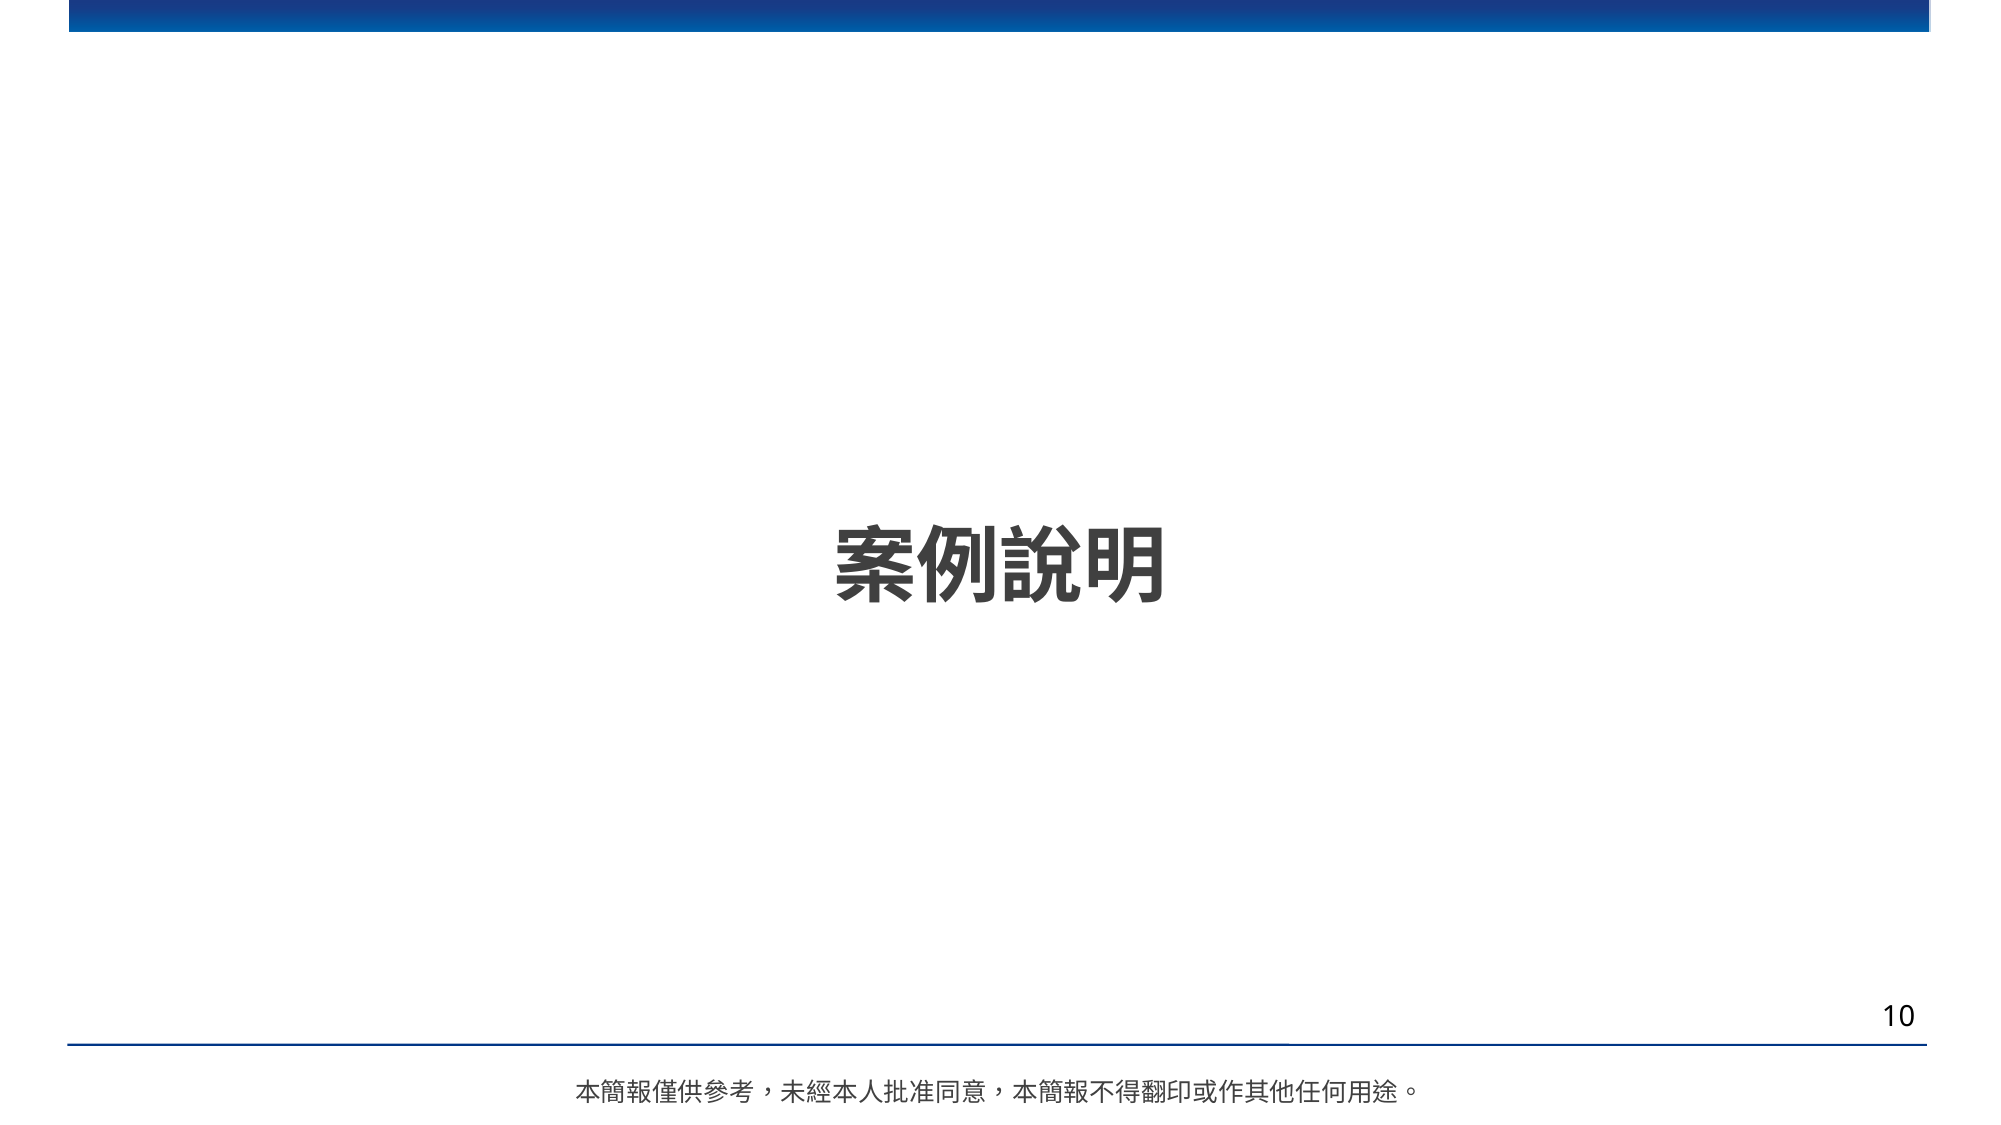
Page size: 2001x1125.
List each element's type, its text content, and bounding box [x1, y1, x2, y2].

picture [69, 0, 1931, 32]
slide_number 10 [1480, 987, 1931, 1048]
title 案例說明 [169, 414, 1831, 711]
